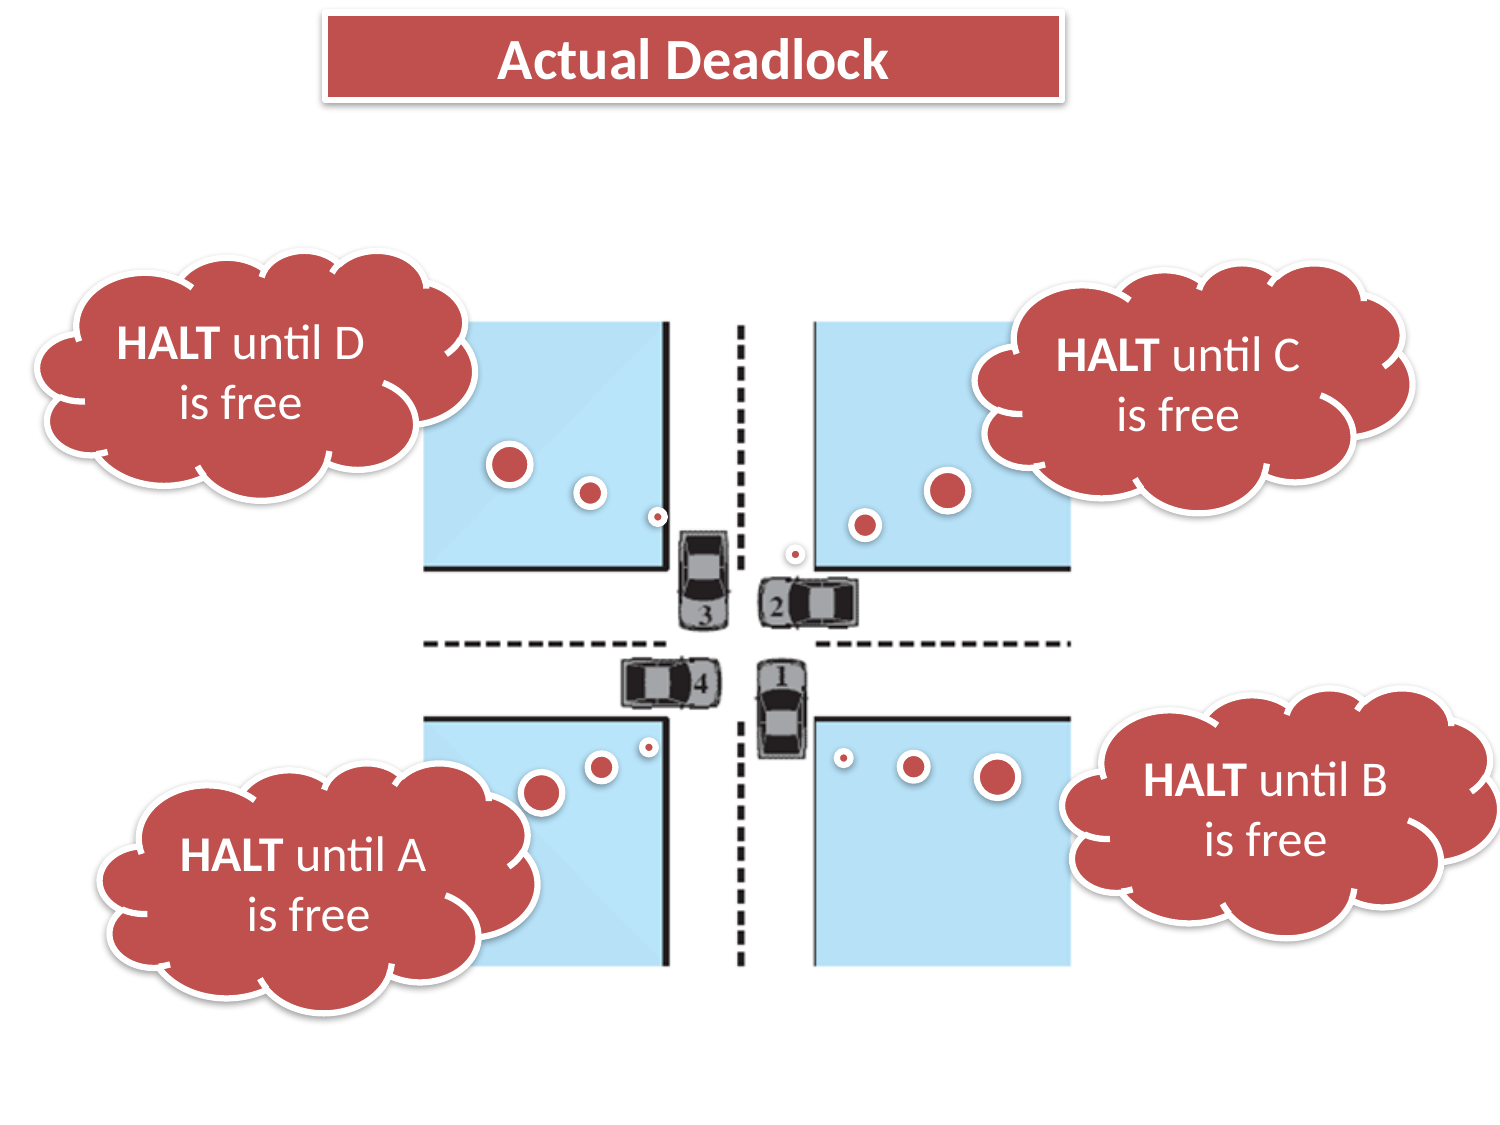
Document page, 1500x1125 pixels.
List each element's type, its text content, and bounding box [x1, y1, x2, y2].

picture [399, 299, 1096, 988]
text_box HALT until B is free [1100, 685, 1500, 942]
text_box HALT until C is free [1032, 260, 1416, 517]
text_box Actual Deadlock [322, 9, 1065, 103]
text_box HALT until D is free [33, 247, 459, 504]
text_box HALT until A is free [96, 760, 394, 1017]
